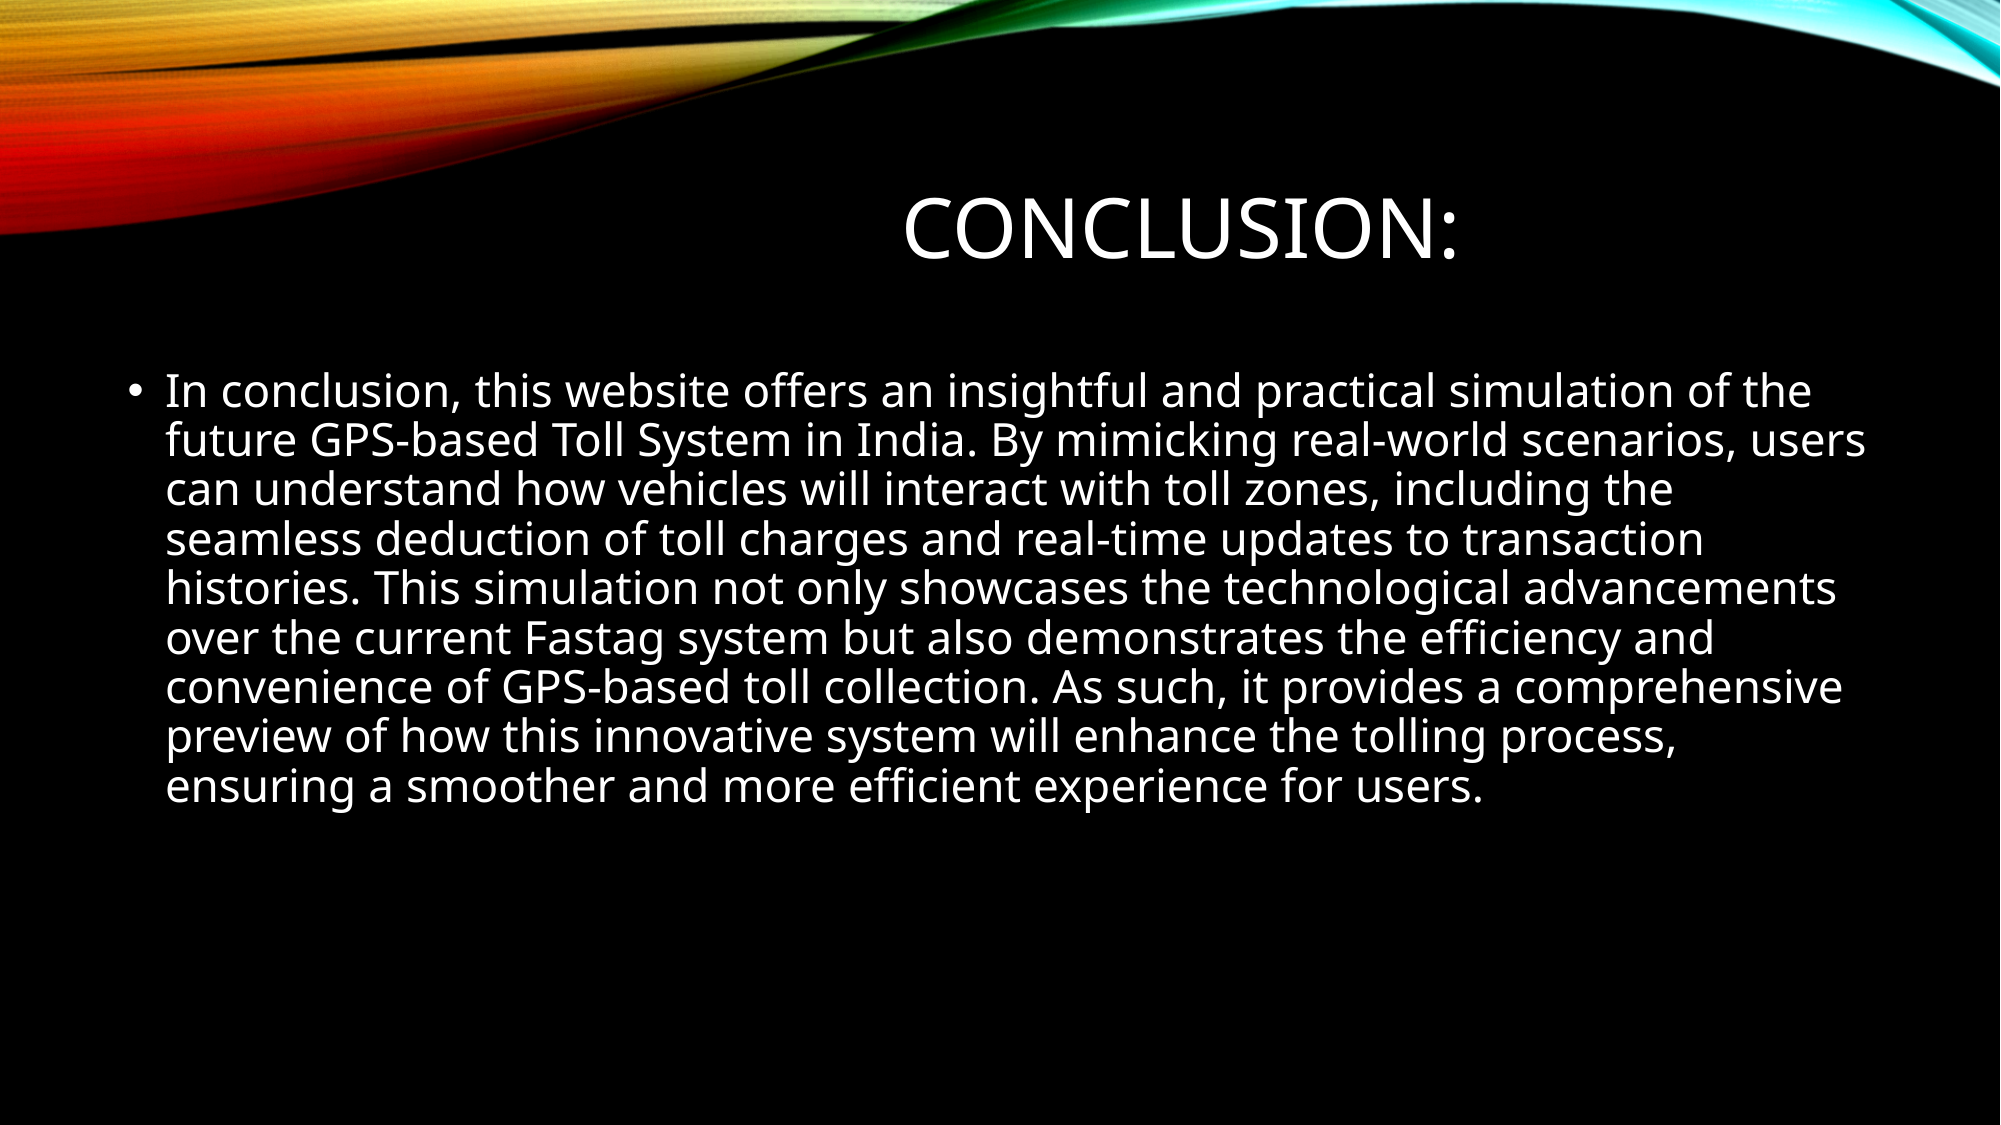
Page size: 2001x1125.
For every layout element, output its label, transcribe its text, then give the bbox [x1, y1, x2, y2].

list In conclusion, this website offers an insightful and practical simulation of the future GPS-based Toll System in India. By mimicking real-world scenarios, users can understand how vehicles will interact with toll zones, including the seamless deduction of toll charges and real-time updates to transaction histories. This simulation not only showcases the technological advancements over the current Fastag system but also demonstrates the efficiency and convenience of GPS-based toll collection. As such, it provides a comprehensive preview of how this innovative system will enhance the tolling process, ensuring a smoother and more efficient experience for users. [112, 360, 1888, 1021]
title CONCLUSION: [474, 125, 1888, 338]
picture [0, 0, 2000, 237]
